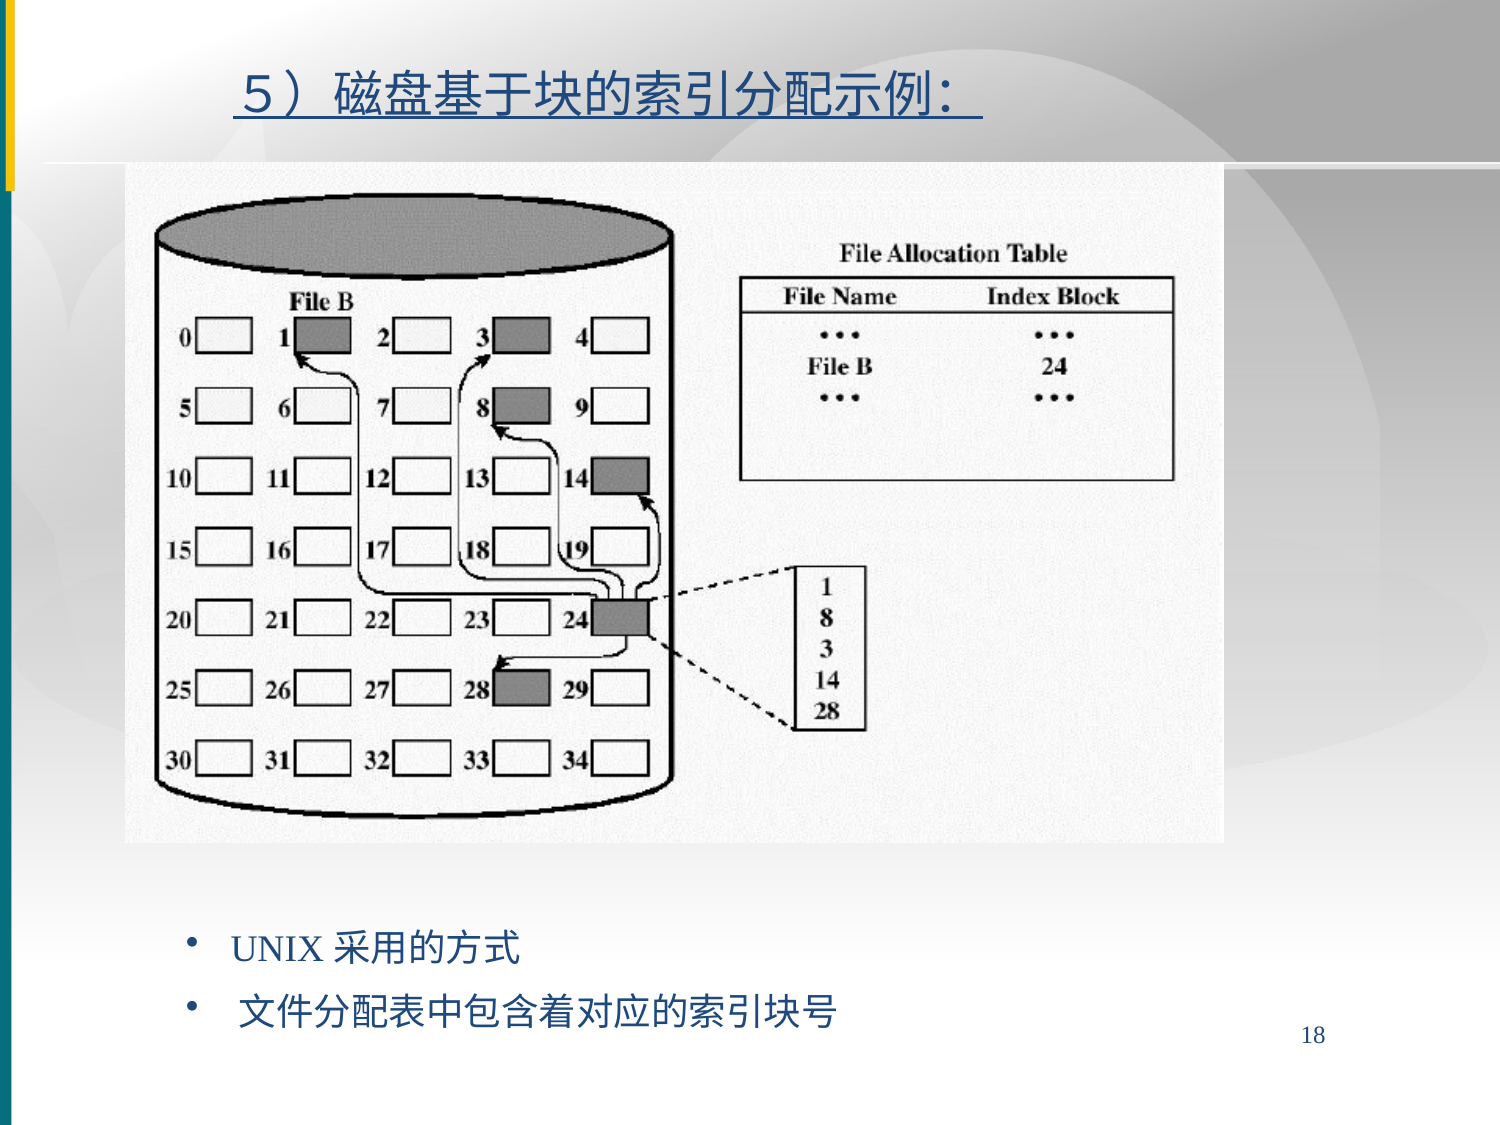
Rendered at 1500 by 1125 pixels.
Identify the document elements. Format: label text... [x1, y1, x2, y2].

text_box 18 [1151, 1011, 1341, 1087]
text_box ５）磁盘基于块的索引分配示例： [218, 54, 1152, 130]
picture [0, 0, 1500, 1125]
text_box UNIX采用的方式 文件分配表中包含着对应的索引块号 [171, 916, 1013, 1041]
